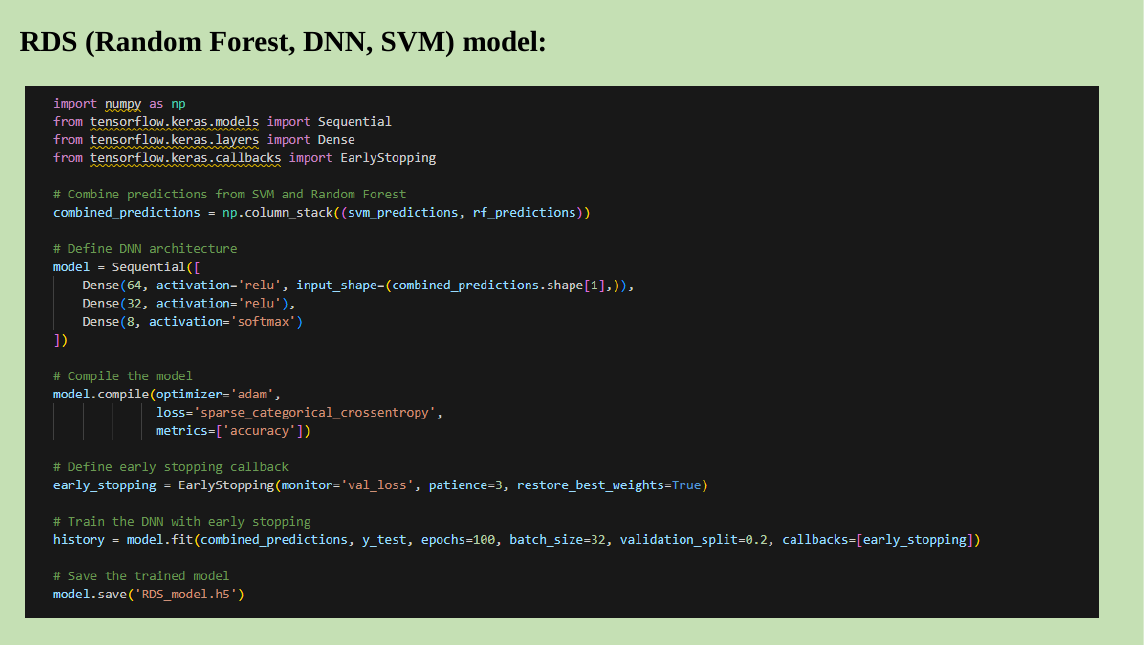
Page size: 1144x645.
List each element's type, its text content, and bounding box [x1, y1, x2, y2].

text_box RDS (Random Forest, DNN, SVM) model: [4, 15, 797, 110]
picture [25, 86, 1099, 618]
